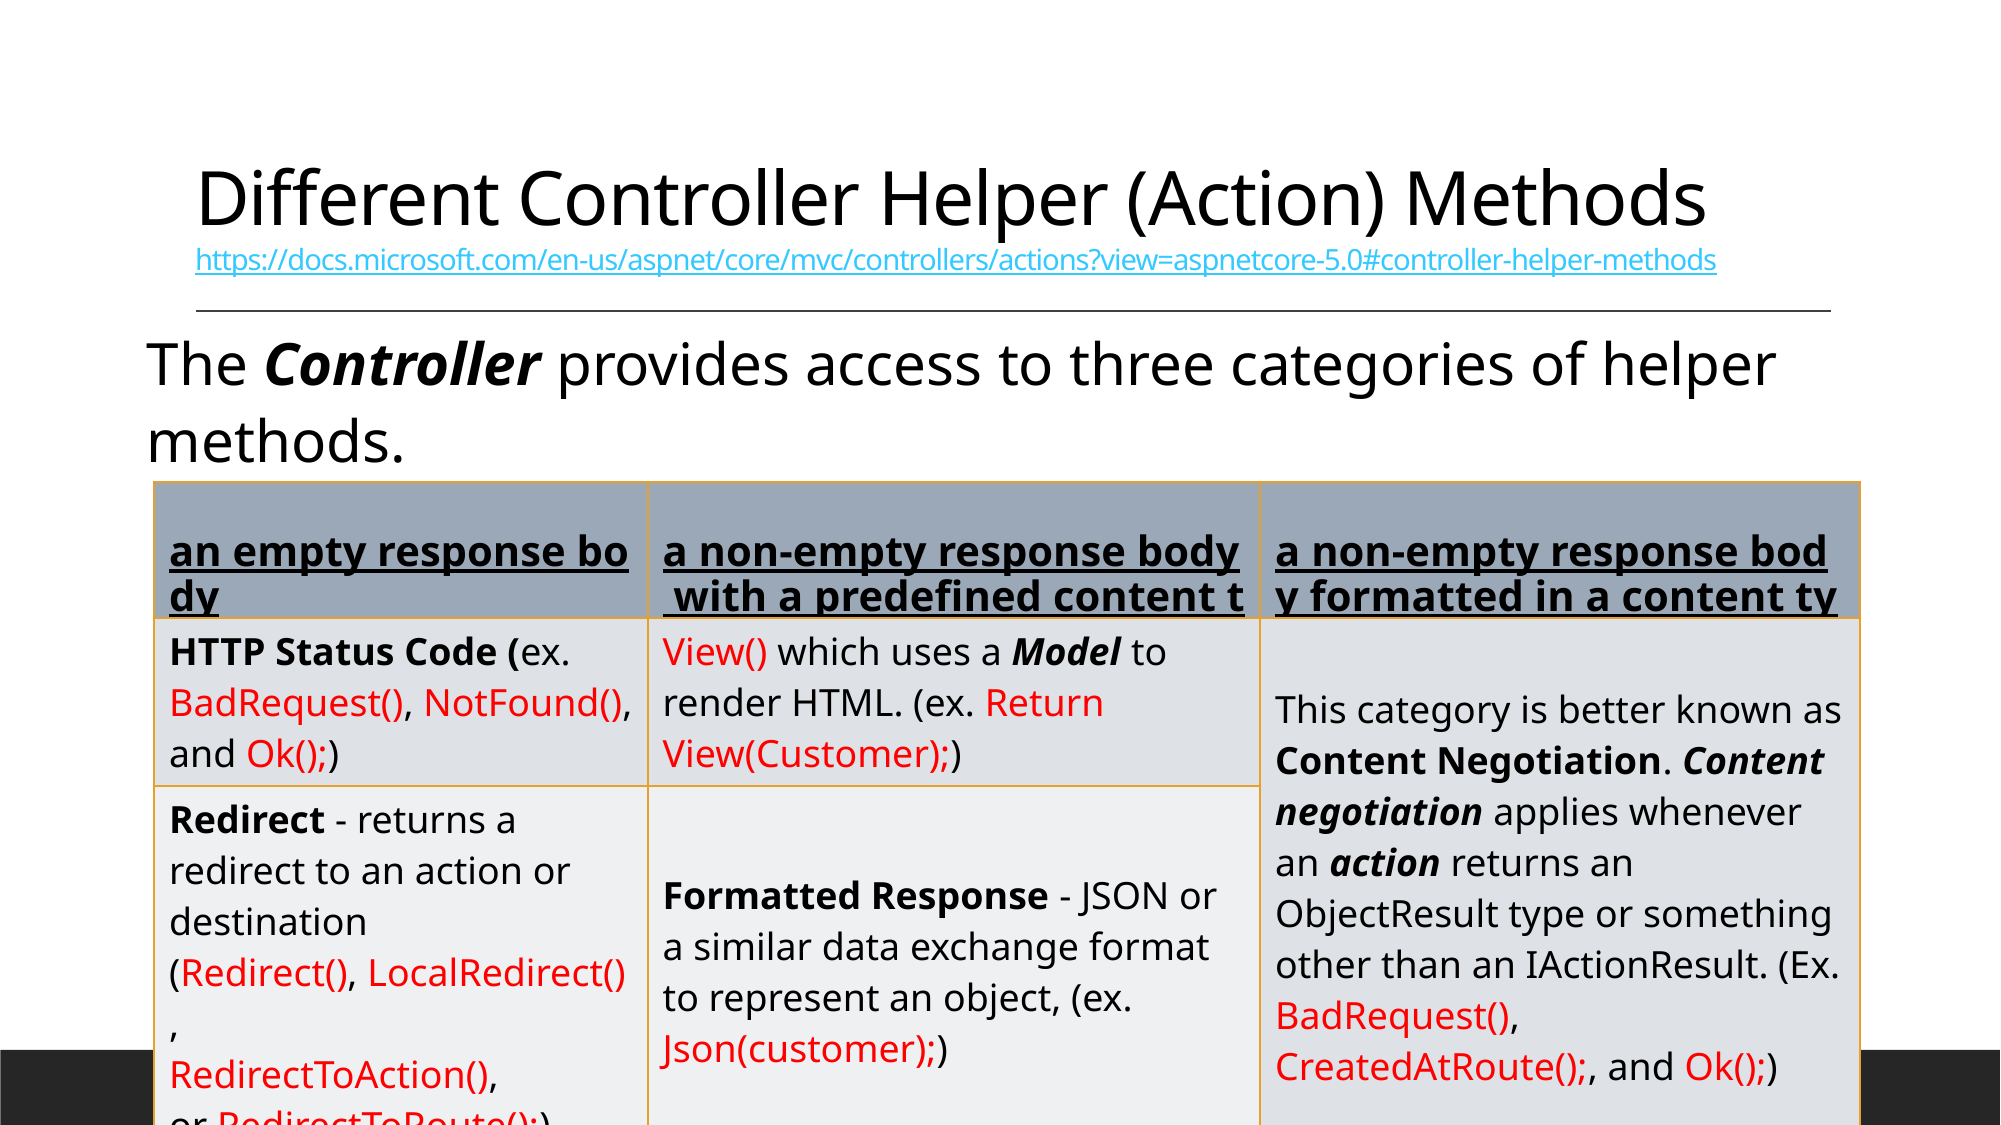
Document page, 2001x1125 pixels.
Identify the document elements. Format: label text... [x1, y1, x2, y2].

table_cell HTTP Status Code (ex. BadRequest(), NotFound(), and Ok();) [155, 619, 647, 785]
table_cell This category is better known as Content Negotiation. Content negotiation applies whenever an action returns an ObjectResult type or something other than an IActionResult. (Ex. BadRequest(), CreatedAtRoute();, and Ok();) [1261, 619, 1859, 1125]
table_cell View() which uses a Model to render HTML. (ex. Return View(Customer);) [649, 619, 1259, 785]
list The Controller provides access to three categories of helper methods. [146, 311, 1893, 483]
table_header an empty response body [155, 483, 647, 617]
title Different Controller Helper (Action) Methods https://docs.microsoft.com/en-us/aspnet/core/mvc/controllers/actions?view=aspnetcore-5.0#controller-helper-methods [180, 47, 1861, 285]
table_cell Formatted Response - JSON or a similar data exchange format to represent an object, (ex. Json(customer);) [649, 787, 1259, 1125]
table_cell Redirect - returns a redirect to an action or destination (Redirect(), LocalRedirect(), RedirectToAction(), or RedirectToRoute();). [155, 787, 647, 1125]
table_header a non-empty response body with a predefined content type [649, 483, 1259, 617]
table_header a non-empty response body formatted in a content type negotiated with the client [1261, 483, 1859, 617]
